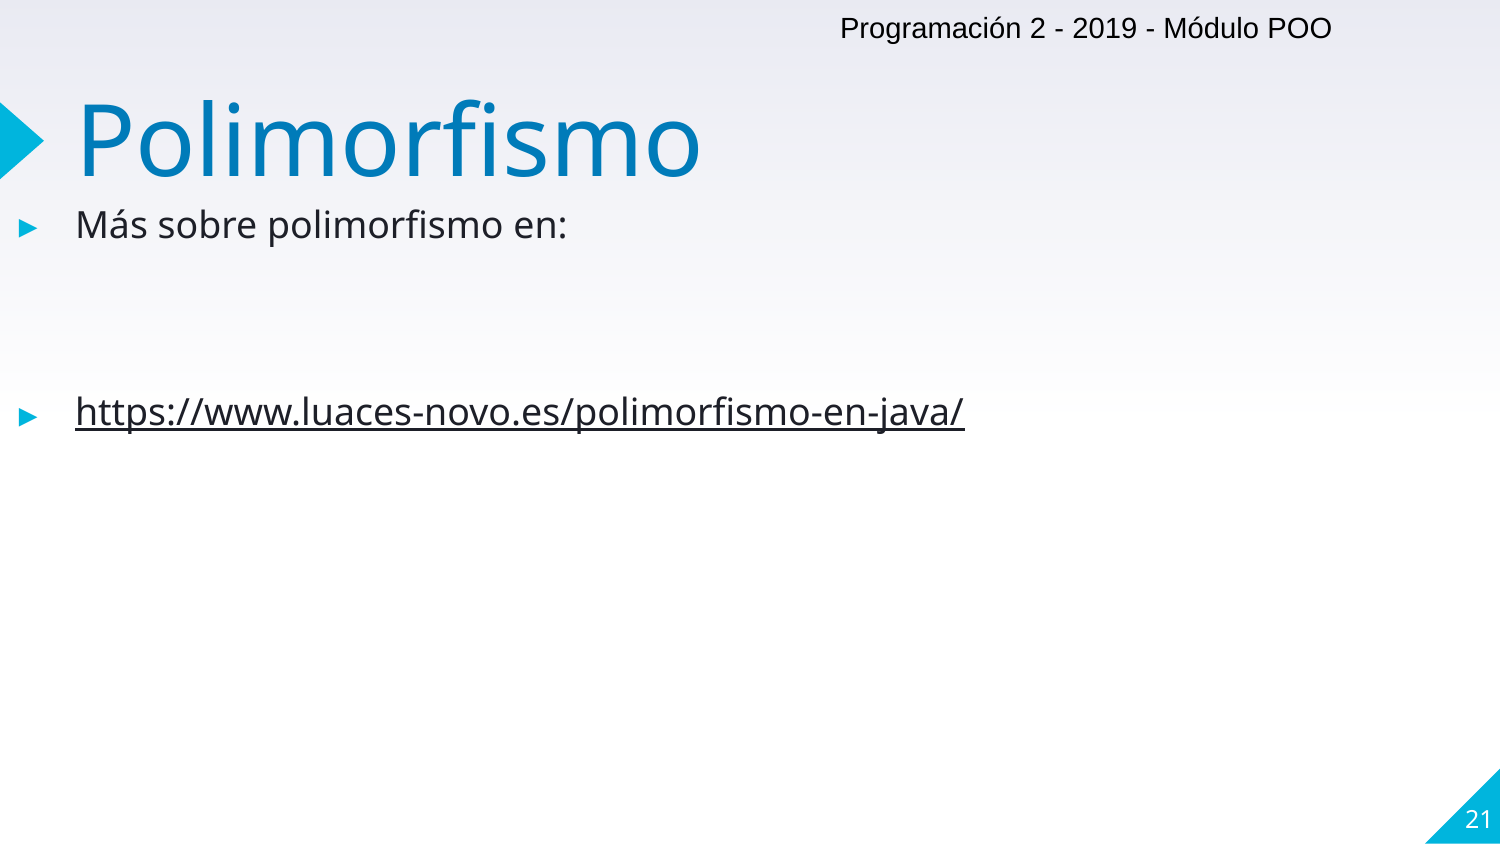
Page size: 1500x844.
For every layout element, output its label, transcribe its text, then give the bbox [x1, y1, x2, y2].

title Polimorfismo [75, 99, 1001, 196]
footer Programación 2 - 2019 - Módulo POO [825, 2, 1500, 43]
slide_number ‹#› [1418, 760, 1494, 838]
list Más sobre polimorfismo en: https://www.luaces-novo.es/polimorfismo-en-java/ [0, 196, 1350, 797]
